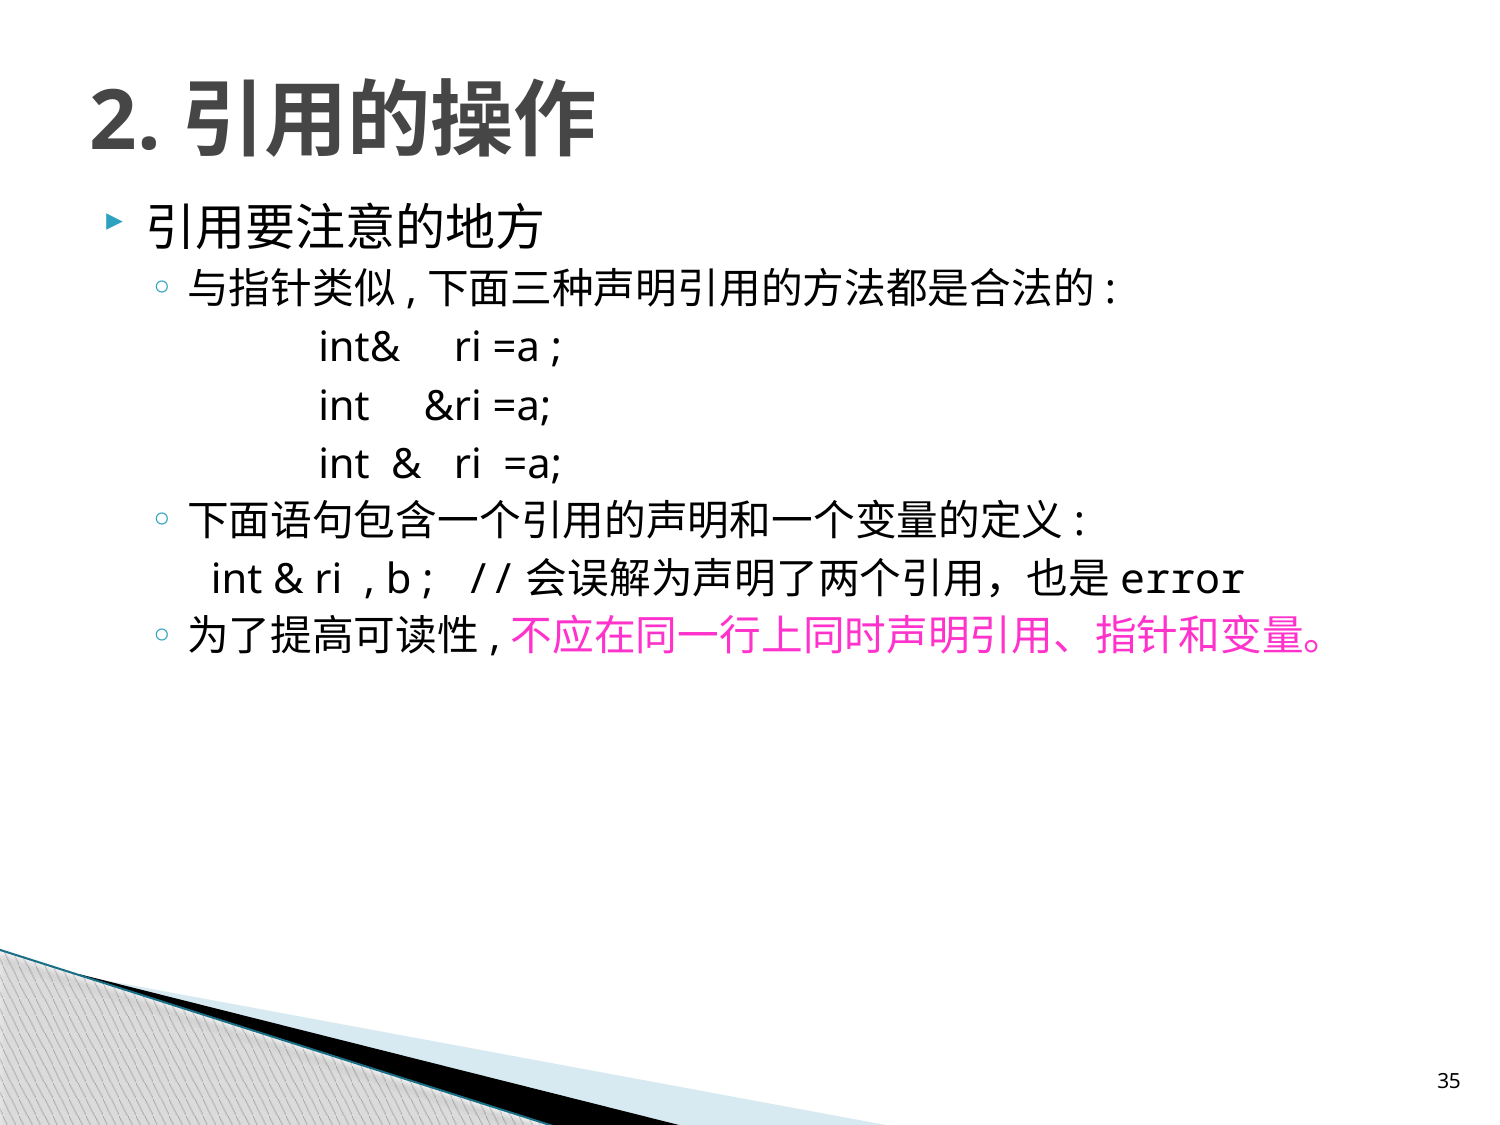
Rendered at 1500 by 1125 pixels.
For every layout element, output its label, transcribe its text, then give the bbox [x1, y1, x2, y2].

title 2.引用的操作 [75, 45, 1425, 188]
list 引用要注意的地方 与指针类似,下面三种声明引用的方法都是合法的: int& ri =a ; int &ri =a; int & ri =a; 下面语句包含一个引用的声明和一个变量的定义: int & ri , b ; //会误解为声明了两个引用，也是error 为了提高可读性,不应在同一行上同时声明引用、指针和变量。 [70, 187, 1454, 985]
footer 35 [1089, 1042, 1476, 1103]
